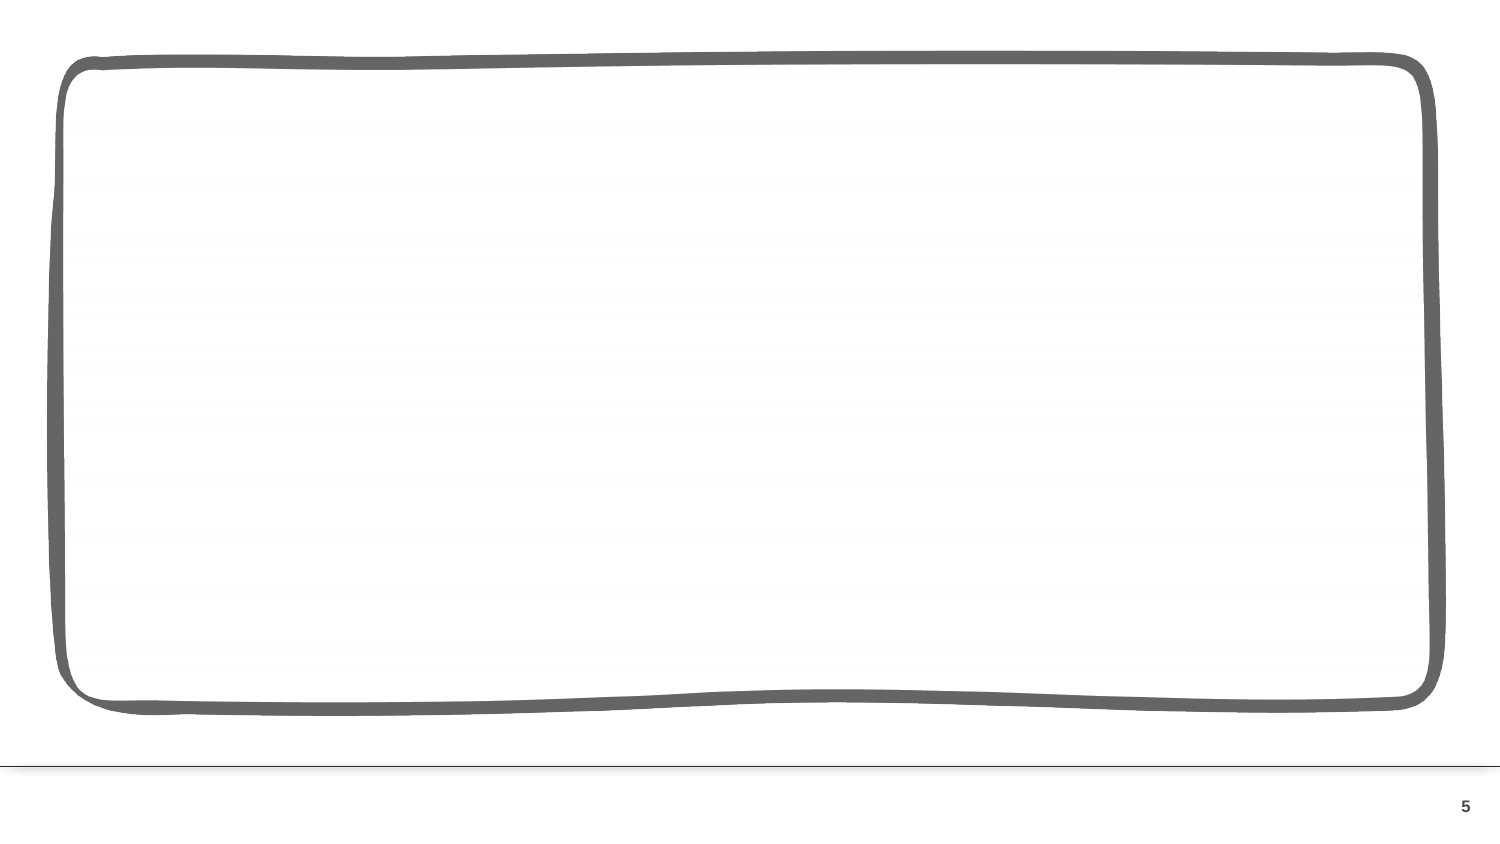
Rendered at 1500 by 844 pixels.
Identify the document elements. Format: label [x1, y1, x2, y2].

picture [45, 49, 1446, 717]
